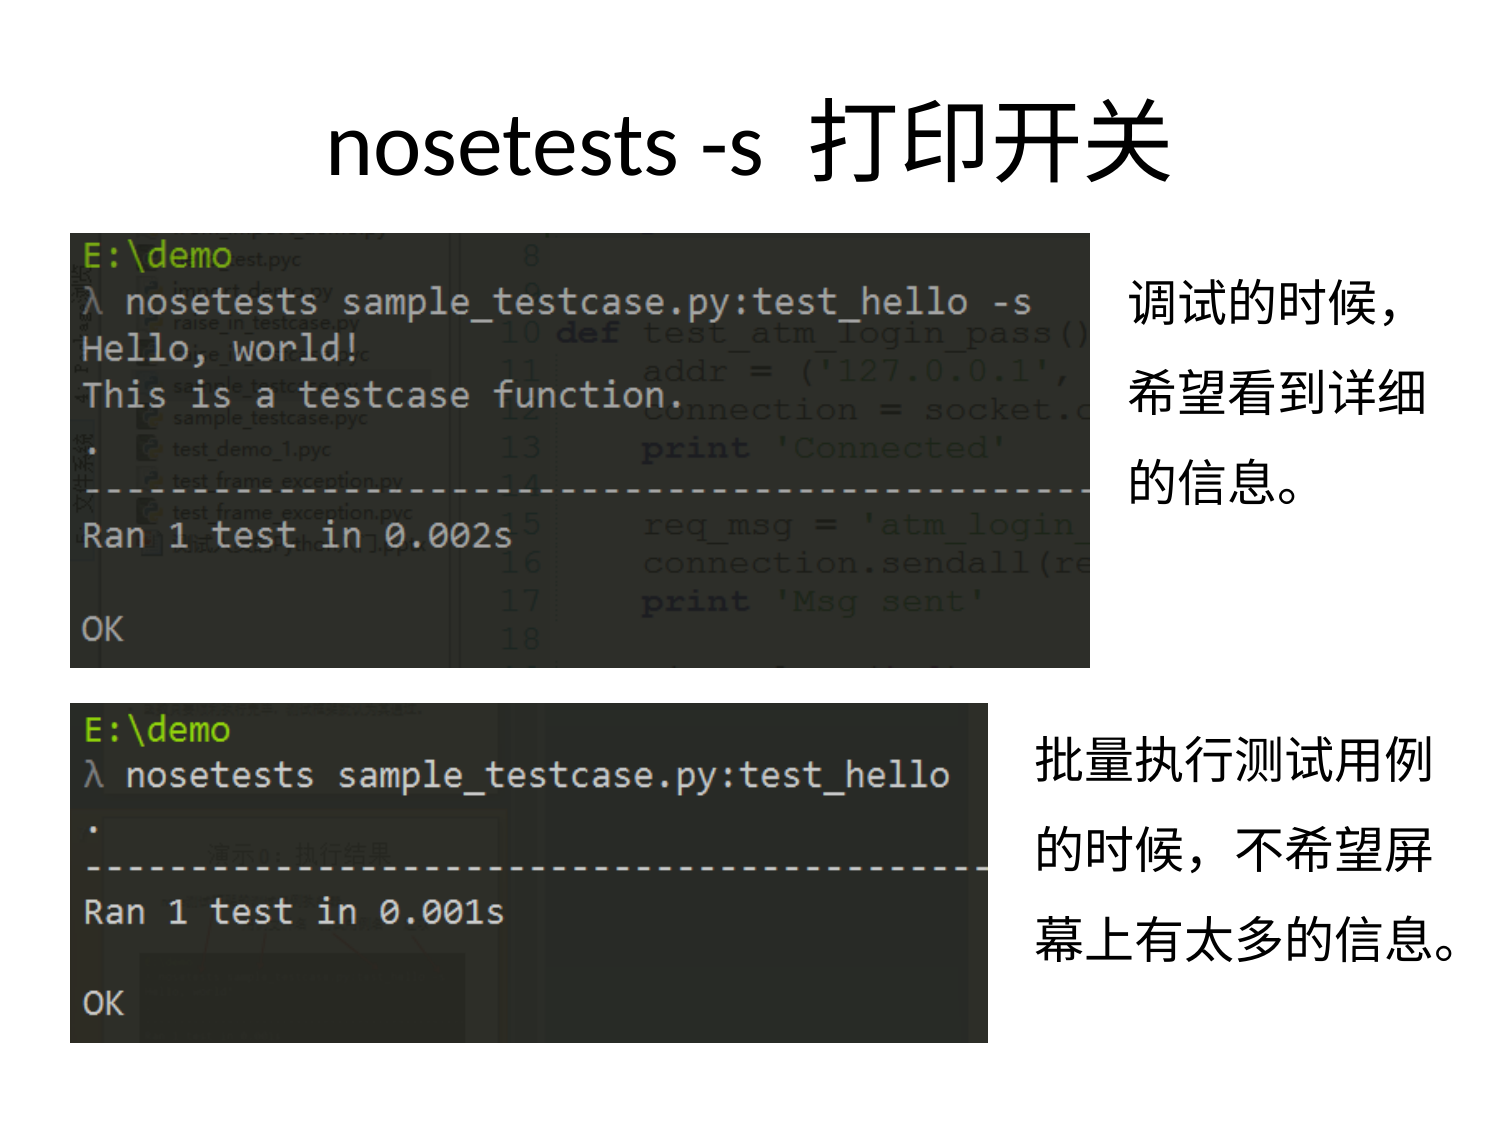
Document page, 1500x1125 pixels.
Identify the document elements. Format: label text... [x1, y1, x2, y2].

picture [70, 702, 988, 1044]
title nosetests -s 打印开关 [75, 45, 1425, 233]
text_box 批量执行测试用例的时候，不希望屏幕上有太多的信息。 [1019, 691, 1477, 977]
picture [70, 233, 1091, 669]
text_box 调试的时候，希望看到详细的信息。 [1113, 234, 1477, 520]
